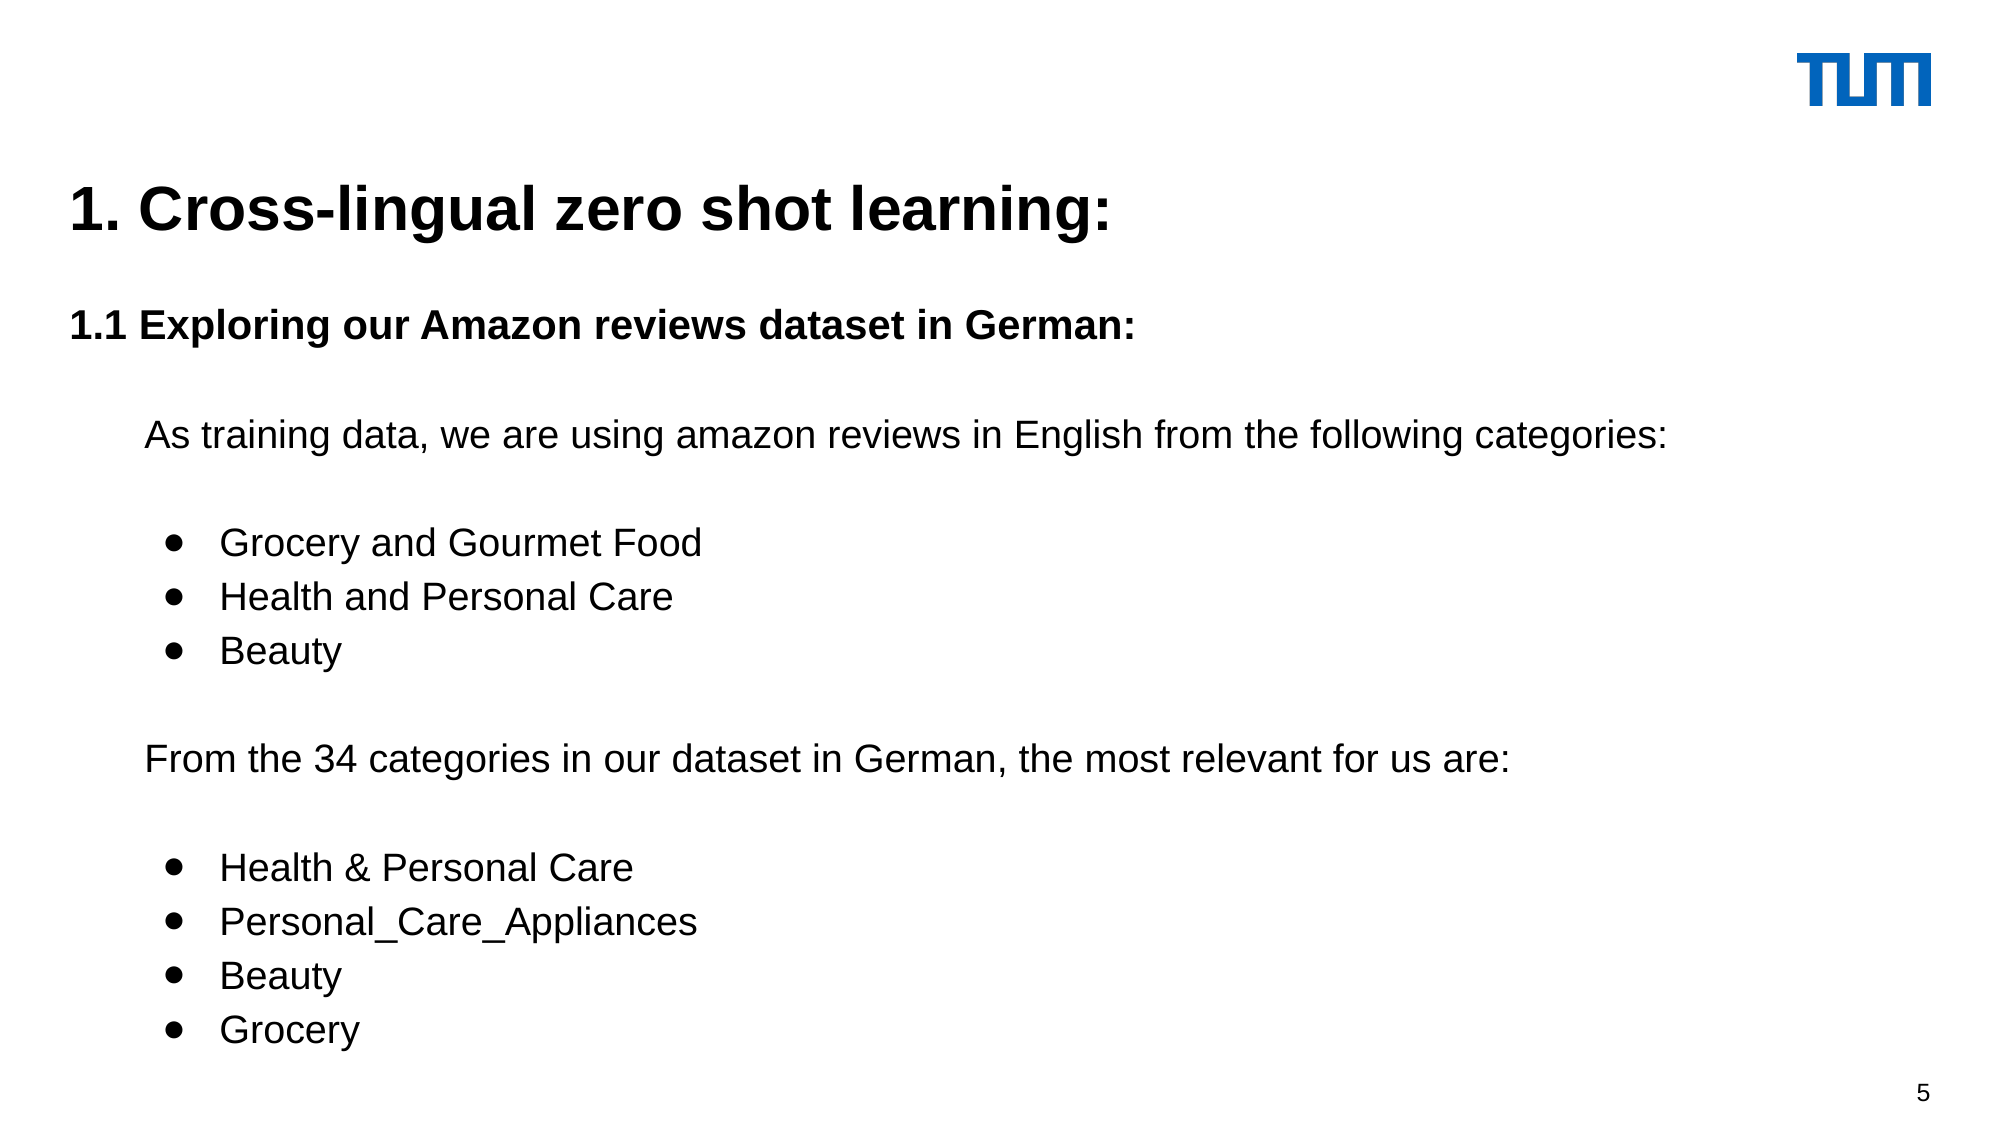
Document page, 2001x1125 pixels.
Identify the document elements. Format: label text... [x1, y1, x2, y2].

picture [1797, 53, 1931, 106]
text_box 1.1 Exploring our Amazon reviews dataset in German: As training data, we are using amazon reviews in English from the following categories: Grocery and Gourmet Food Health and Personal Care Beauty From the 34 categories in our dataset in German, the most relevant for us are: Health & Personal Care Personal_Care_Appliances Beauty Grocery [69, 290, 1844, 1062]
text_box ‹#› [1481, 1061, 1931, 1122]
text_box 1. Cross-lingual zero shot learning: [69, 163, 1931, 231]
